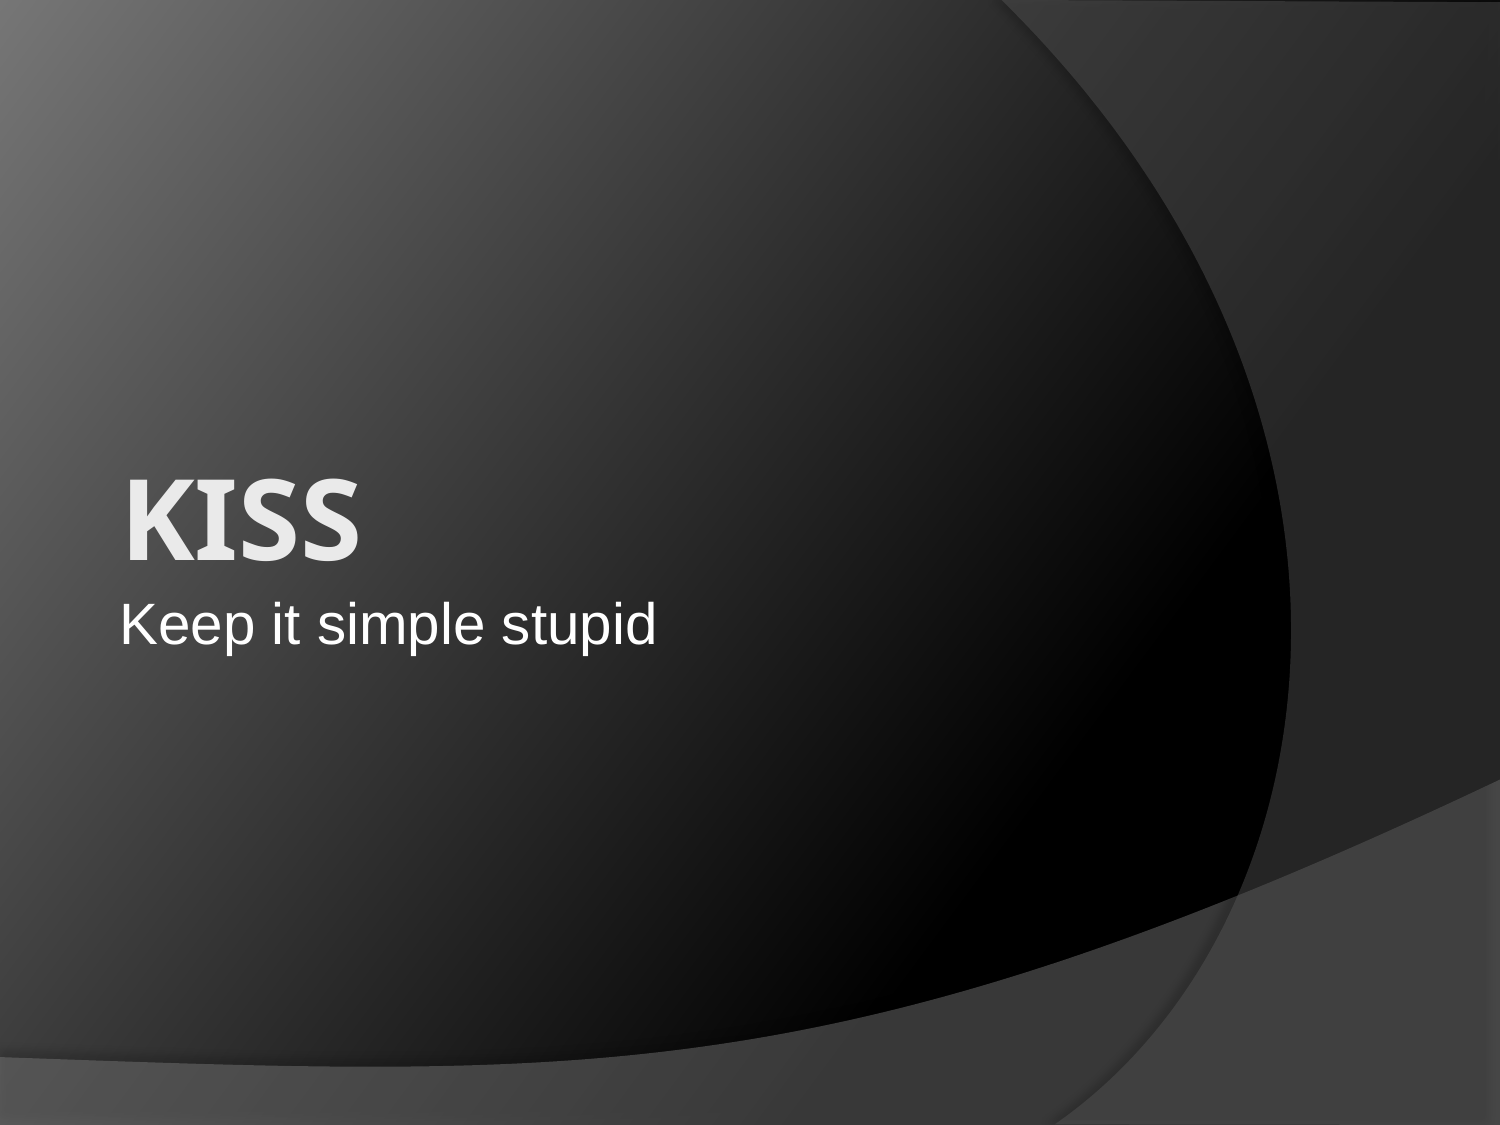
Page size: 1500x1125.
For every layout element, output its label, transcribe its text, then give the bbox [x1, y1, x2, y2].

title Keep it simple stupid [112, 586, 1200, 886]
list KISS [112, 407, 1200, 583]
